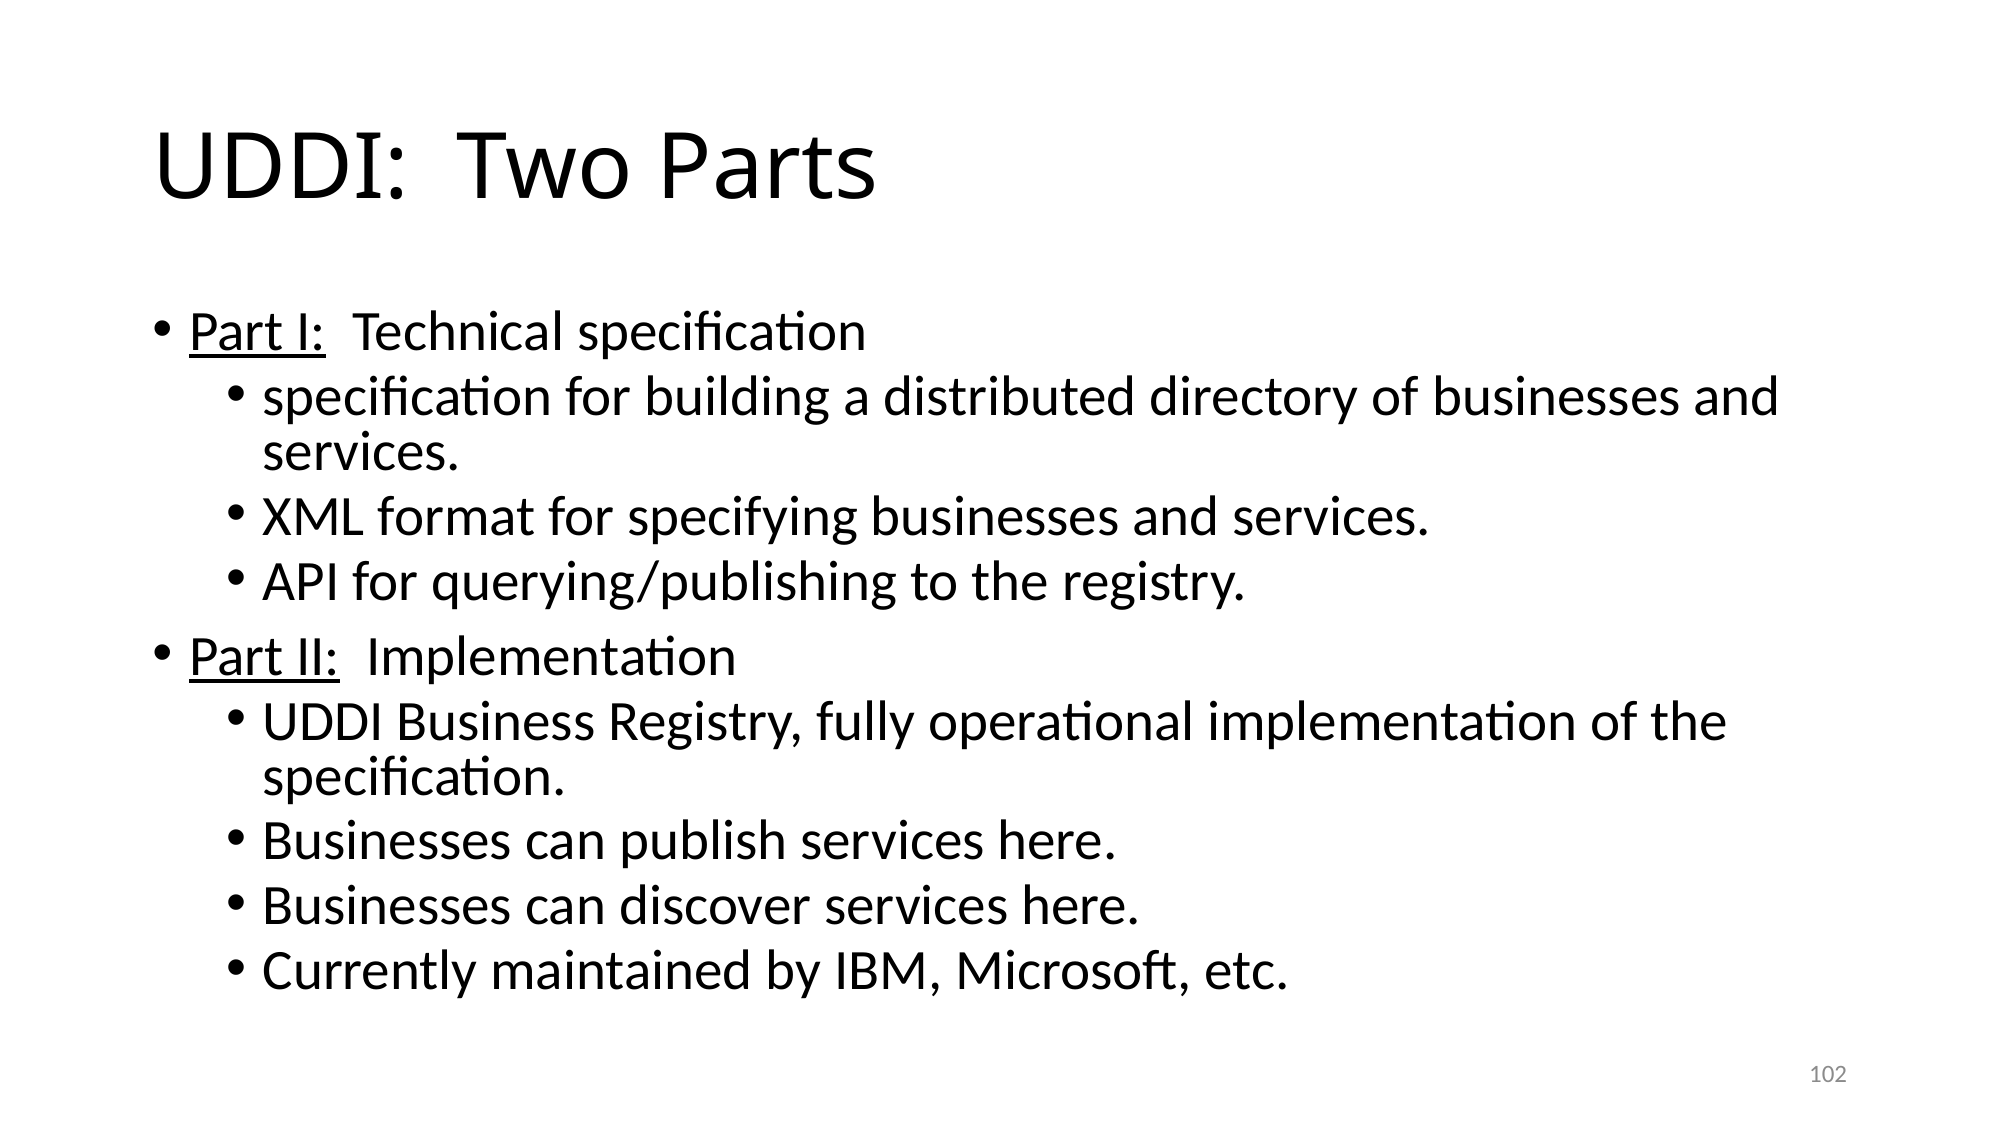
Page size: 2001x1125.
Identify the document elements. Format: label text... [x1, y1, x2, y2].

title UDDI: Two Parts [137, 59, 1863, 278]
slide_number 102 [1412, 1042, 1863, 1103]
list Part I: Technical specification specification for building a distributed directory of businesses and services. XML format for specifying businesses and services. API for querying/publishing to the registry. Part II: Implementation UDDI Business Registry, fully operational implementation of the specification. Businesses can publish services here. Businesses can discover services here. Currently maintained by IBM, Microsoft, etc. [137, 299, 1863, 1014]
